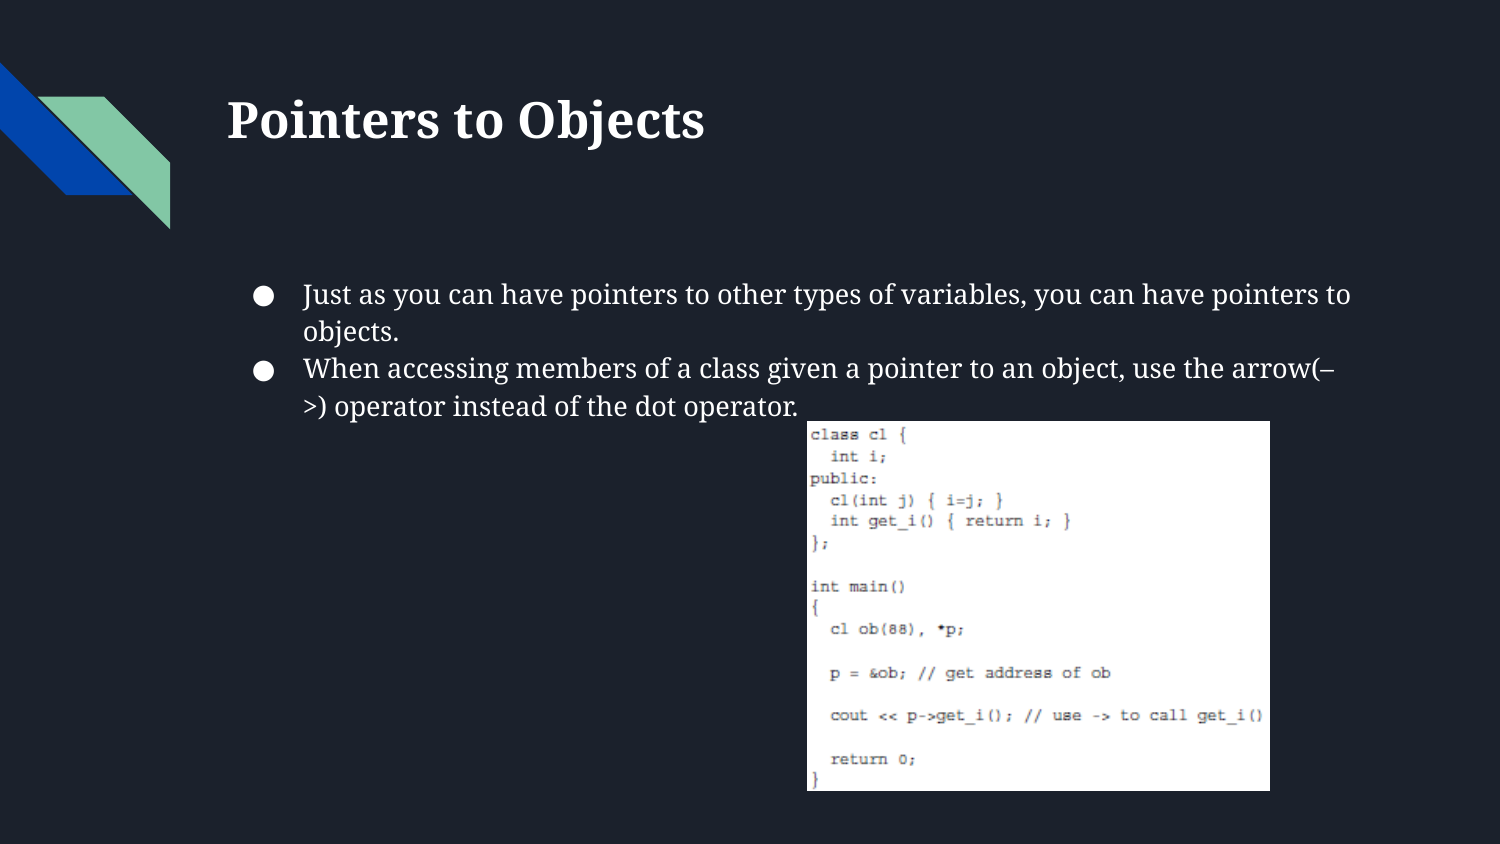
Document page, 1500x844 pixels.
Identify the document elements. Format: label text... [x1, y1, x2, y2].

list Just as you can have pointers to other types of variables, you can have pointers to objects. When accessing members of a class given a pointer to an object, use the arrow(–>) operator instead of the dot operator. [212, 257, 1368, 735]
picture [806, 421, 1270, 791]
title Pointers to Objects [212, 64, 1368, 215]
